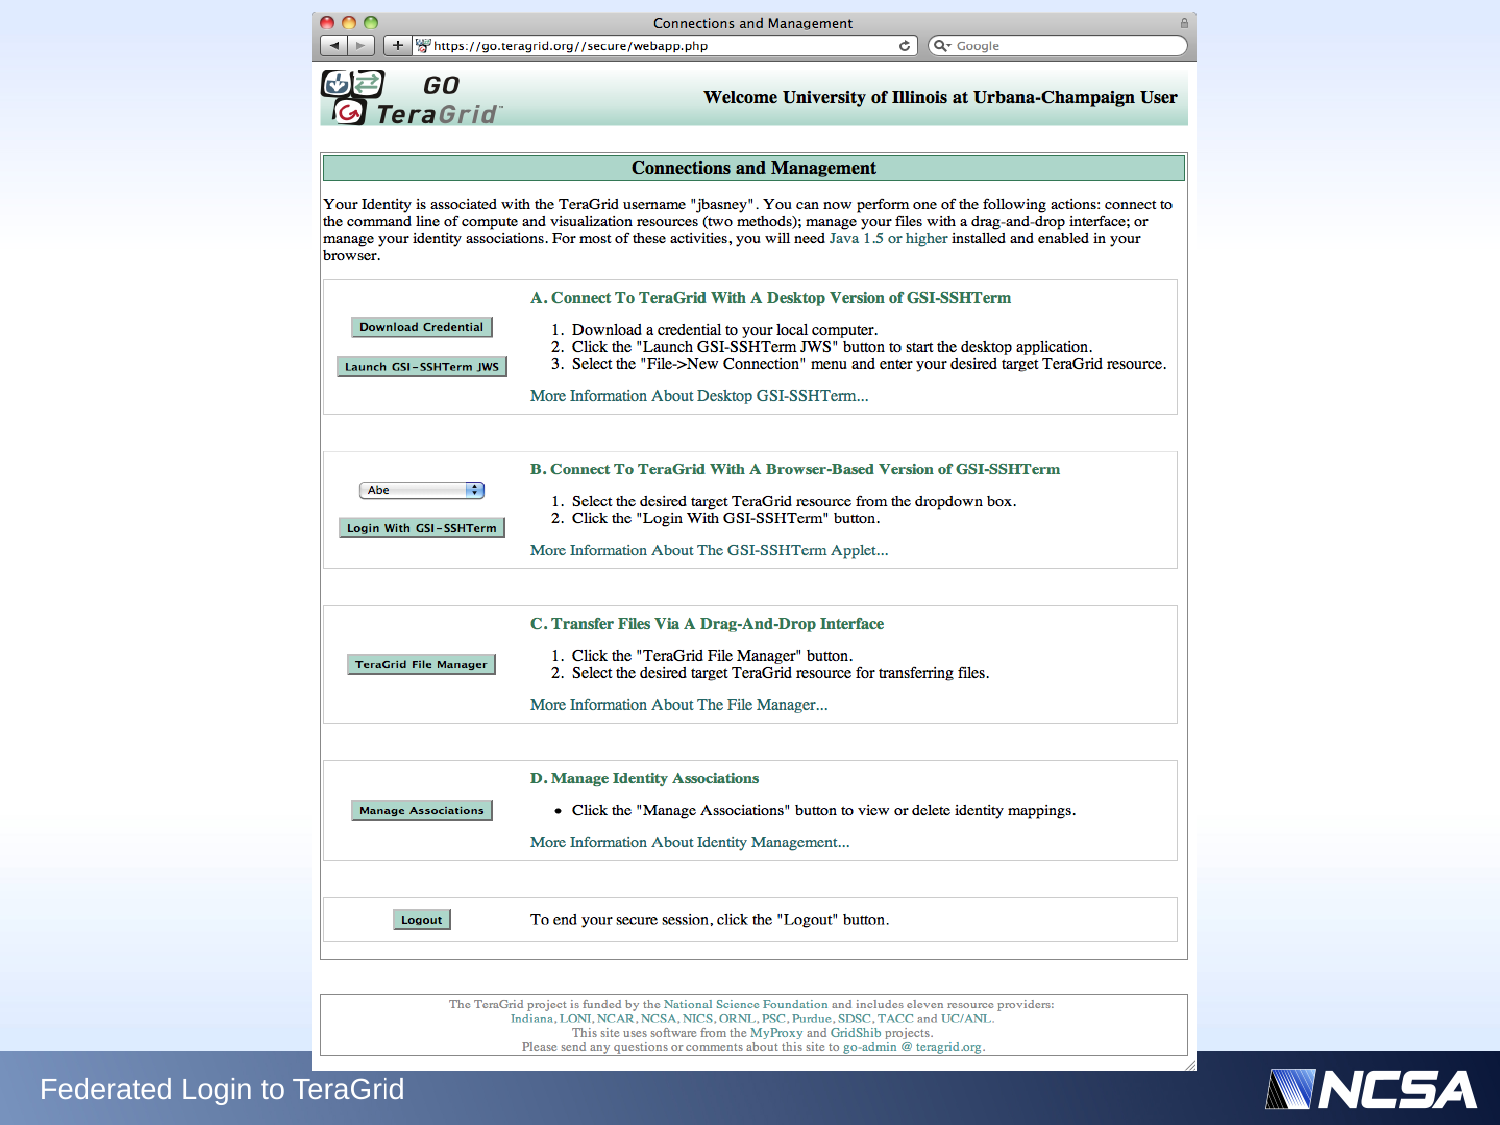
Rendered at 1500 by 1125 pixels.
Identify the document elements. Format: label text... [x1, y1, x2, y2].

footer Federated Login to TeraGrid [24, 1062, 913, 1103]
picture [0, 0, 1500, 1125]
